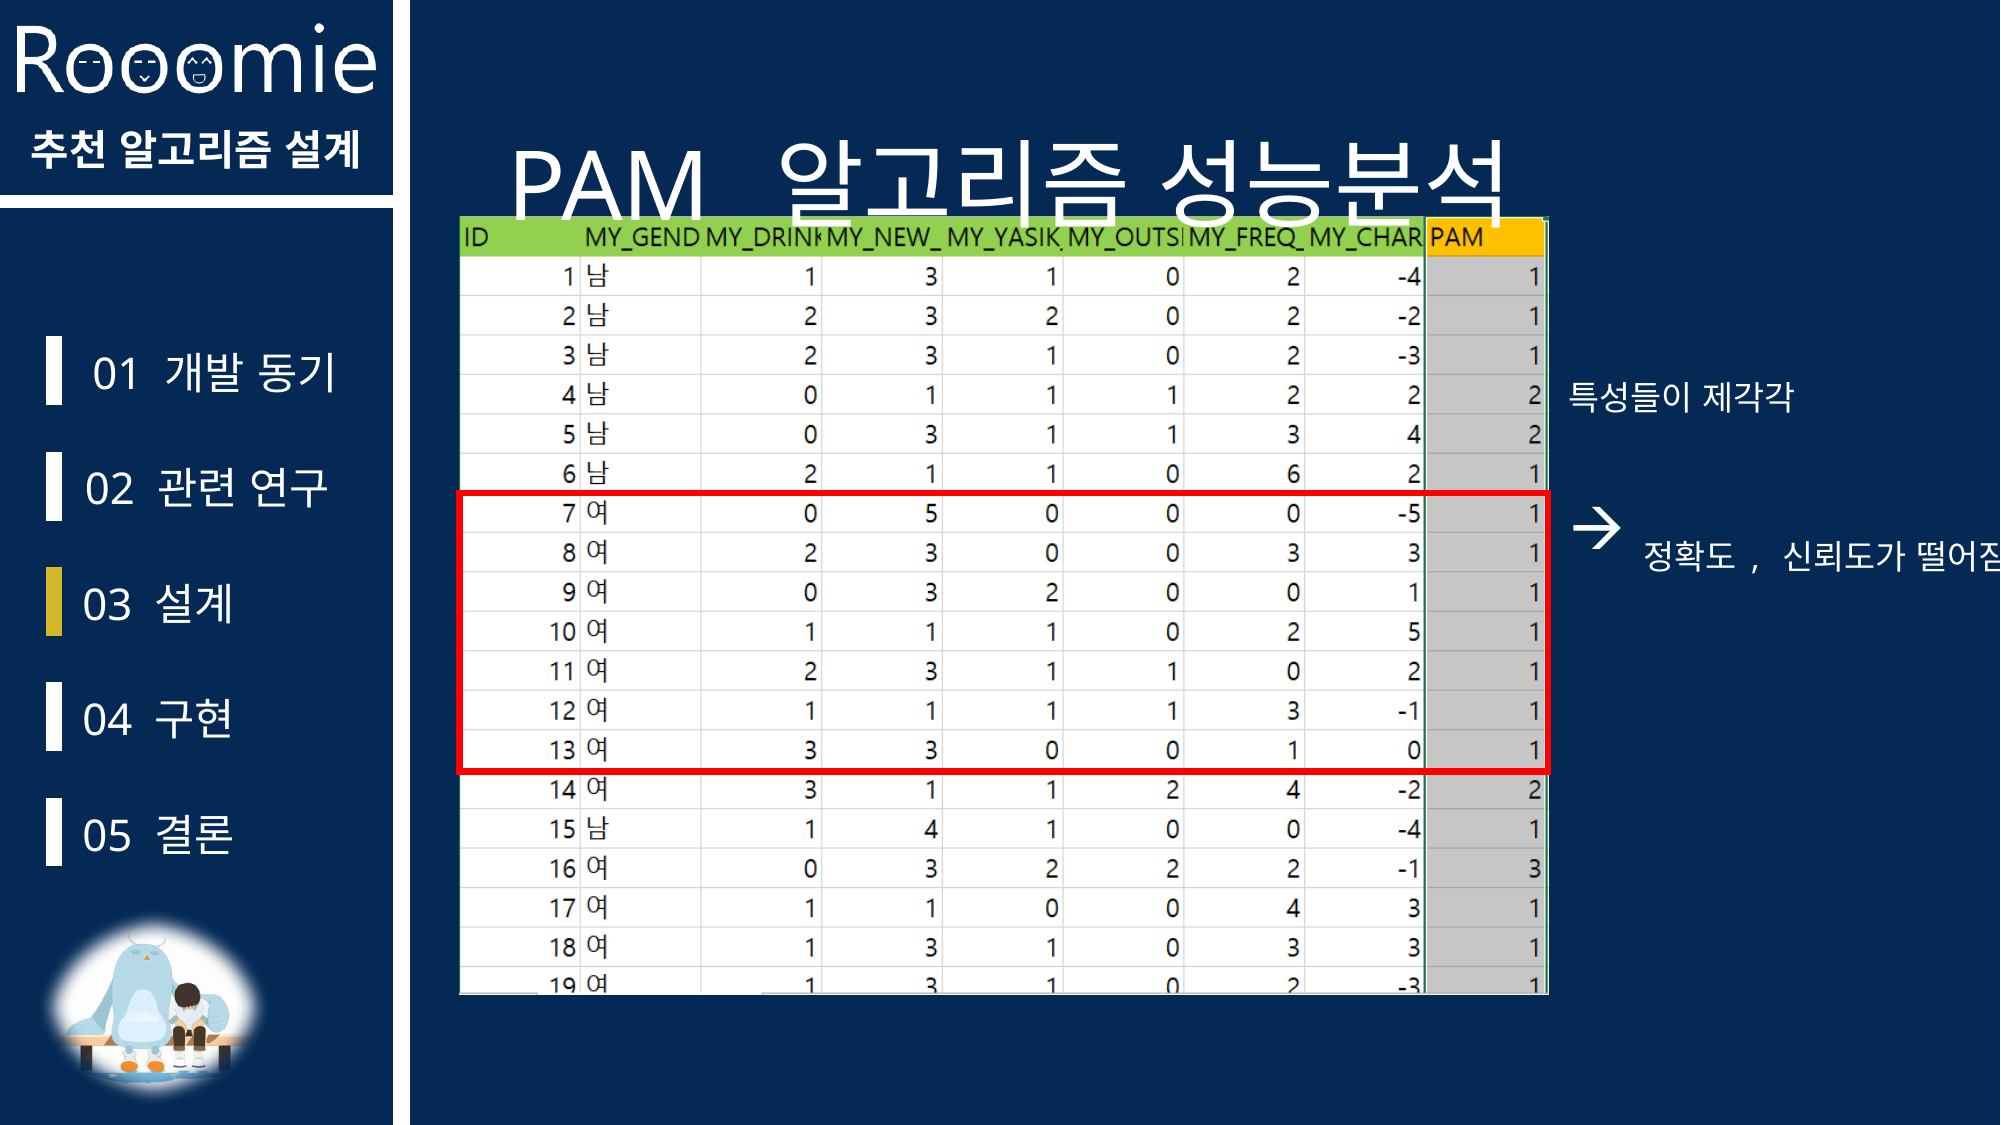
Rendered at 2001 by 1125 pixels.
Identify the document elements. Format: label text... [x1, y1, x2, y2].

picture [459, 216, 1549, 995]
text_box 03 설계 [67, 569, 250, 637]
text_box 04 구현 [67, 684, 250, 752]
text_box 05 결론 [67, 799, 250, 868]
text_box 추천 알고리즘 설계 [0, 116, 393, 182]
text_box PAM 알고리즘 성능분석 [402, 4, 1619, 248]
text_box 02 관련 연구 [70, 453, 346, 522]
text_box 특성들이 제각각 정확도, 신뢰도가 떨어짐. [1553, 329, 2000, 584]
picture [0, 0, 393, 113]
text_box 01 개발 동기 [77, 338, 353, 406]
picture [33, 905, 275, 1109]
